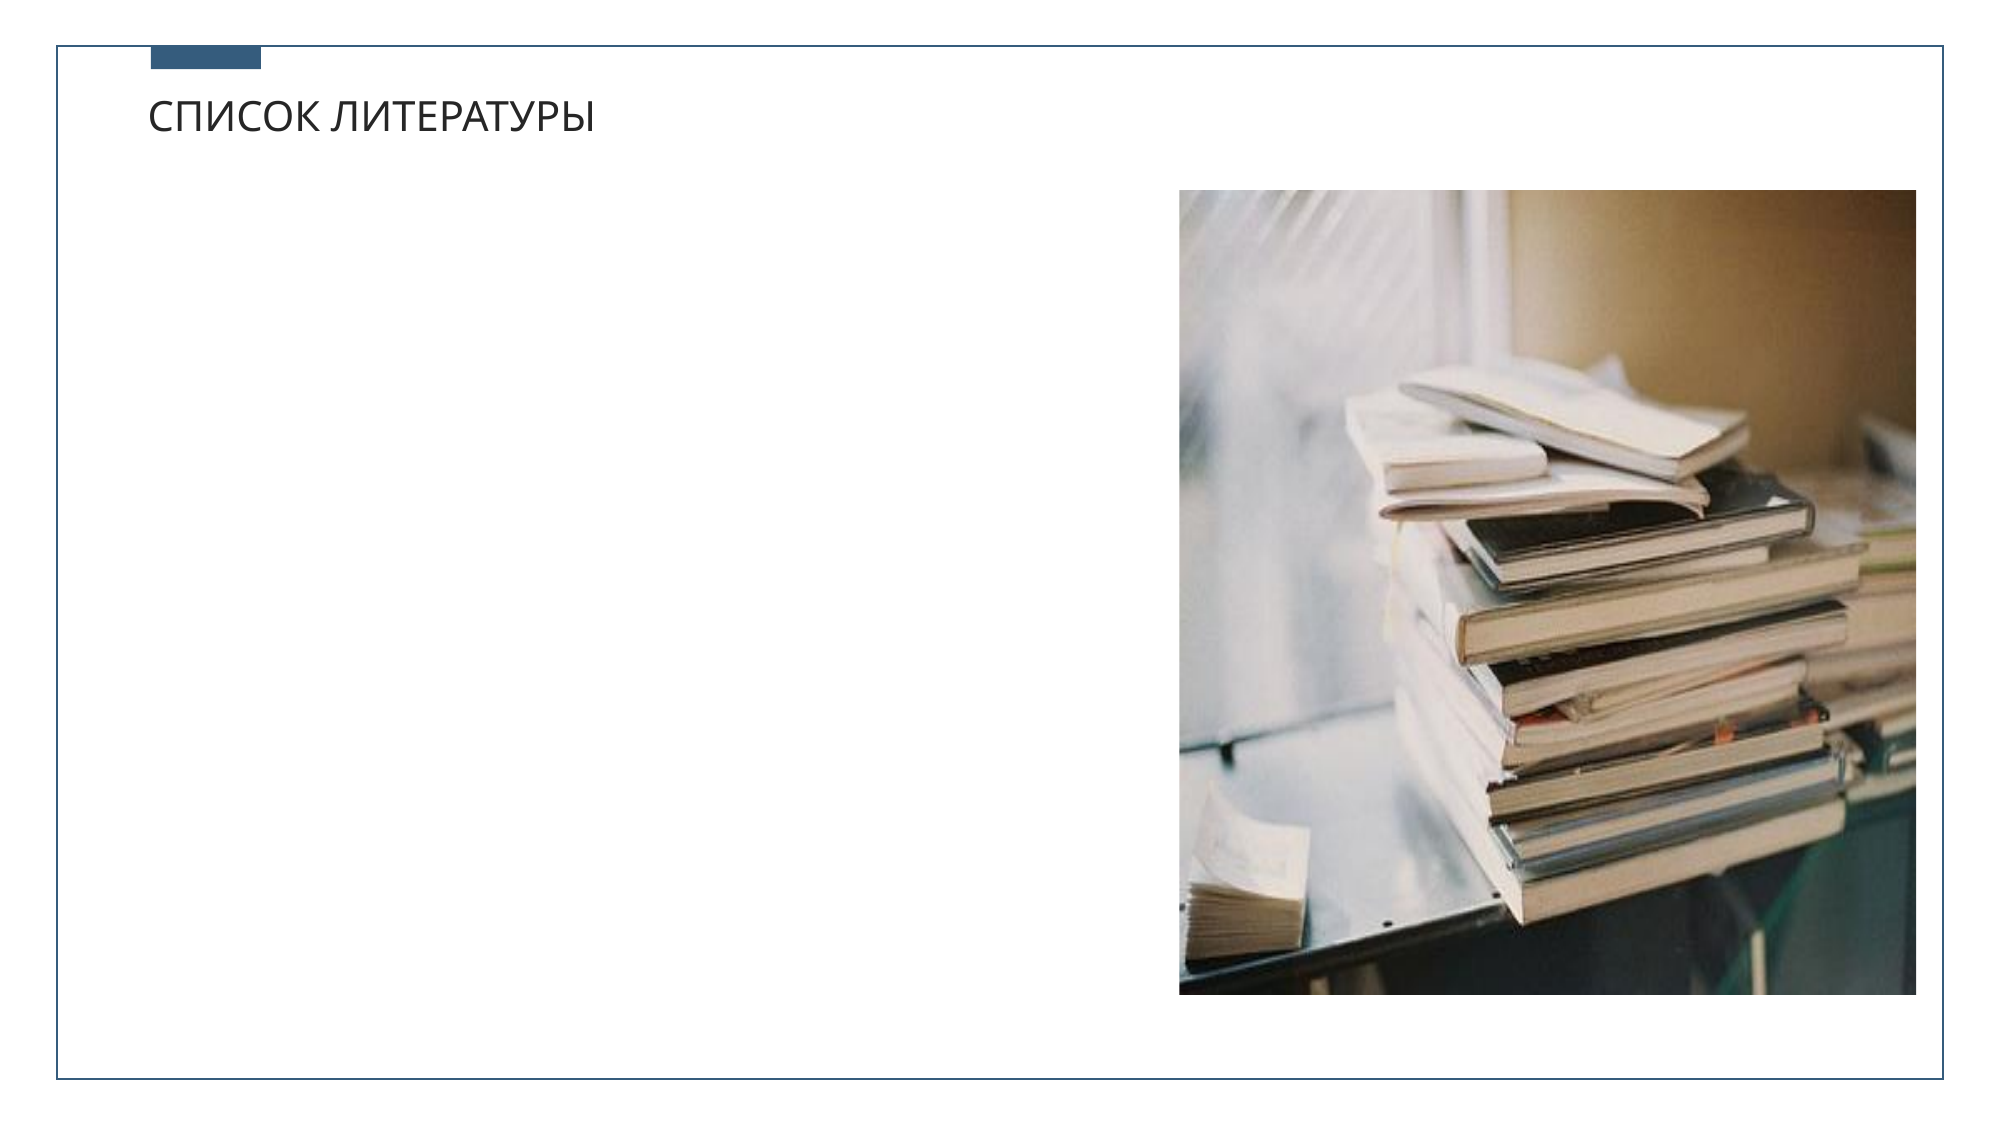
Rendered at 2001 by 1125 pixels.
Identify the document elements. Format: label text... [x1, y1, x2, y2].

text_box [1178, 189, 1917, 995]
text_box СПИСОК ЛИТЕРАТУРЫ [147, 82, 853, 147]
